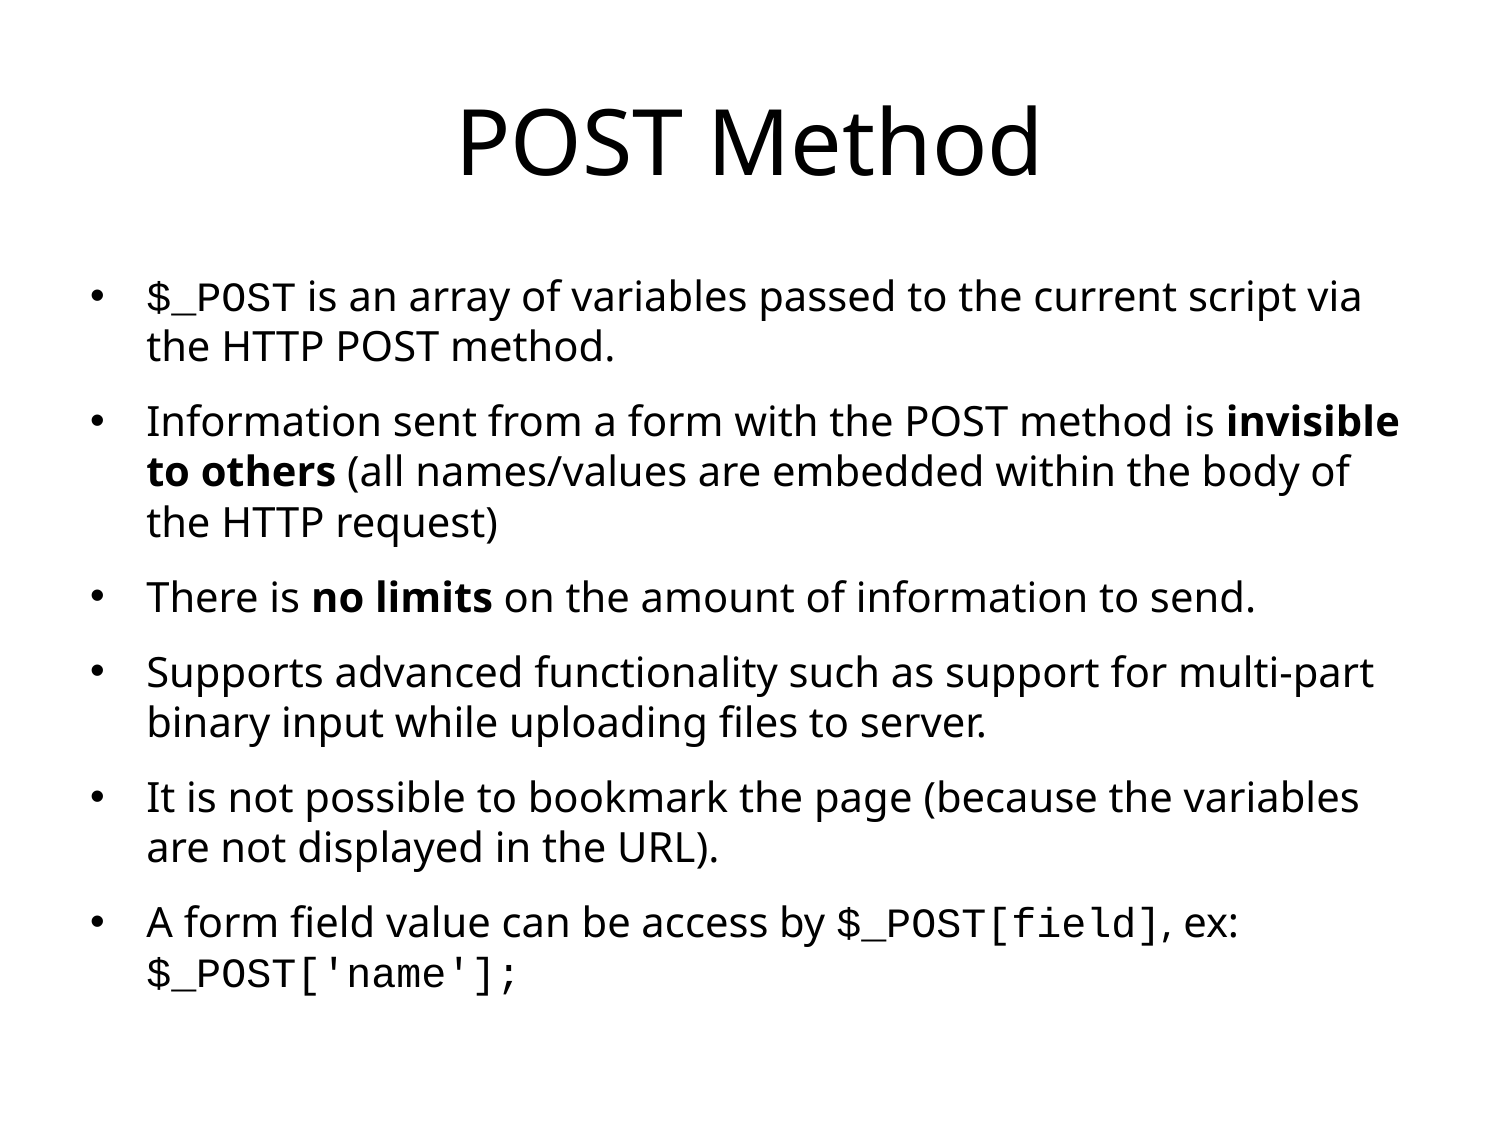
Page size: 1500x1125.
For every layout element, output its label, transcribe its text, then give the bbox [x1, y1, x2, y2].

title POST Method [75, 45, 1425, 233]
list $_POST is an array of variables passed to the current script via the HTTP POST method. Information sent from a form with the POST method is invisible to others (all names/values are embedded within the body of the HTTP request) There is no limits on the amount of information to send. Supports advanced functionality such as support for multi-part binary input while uploading files to server. It is not possible to bookmark the page (because the variables are not displayed in the URL). A form field value can be access by $_POST[field], ex: $_POST['name']; [75, 262, 1425, 1094]
